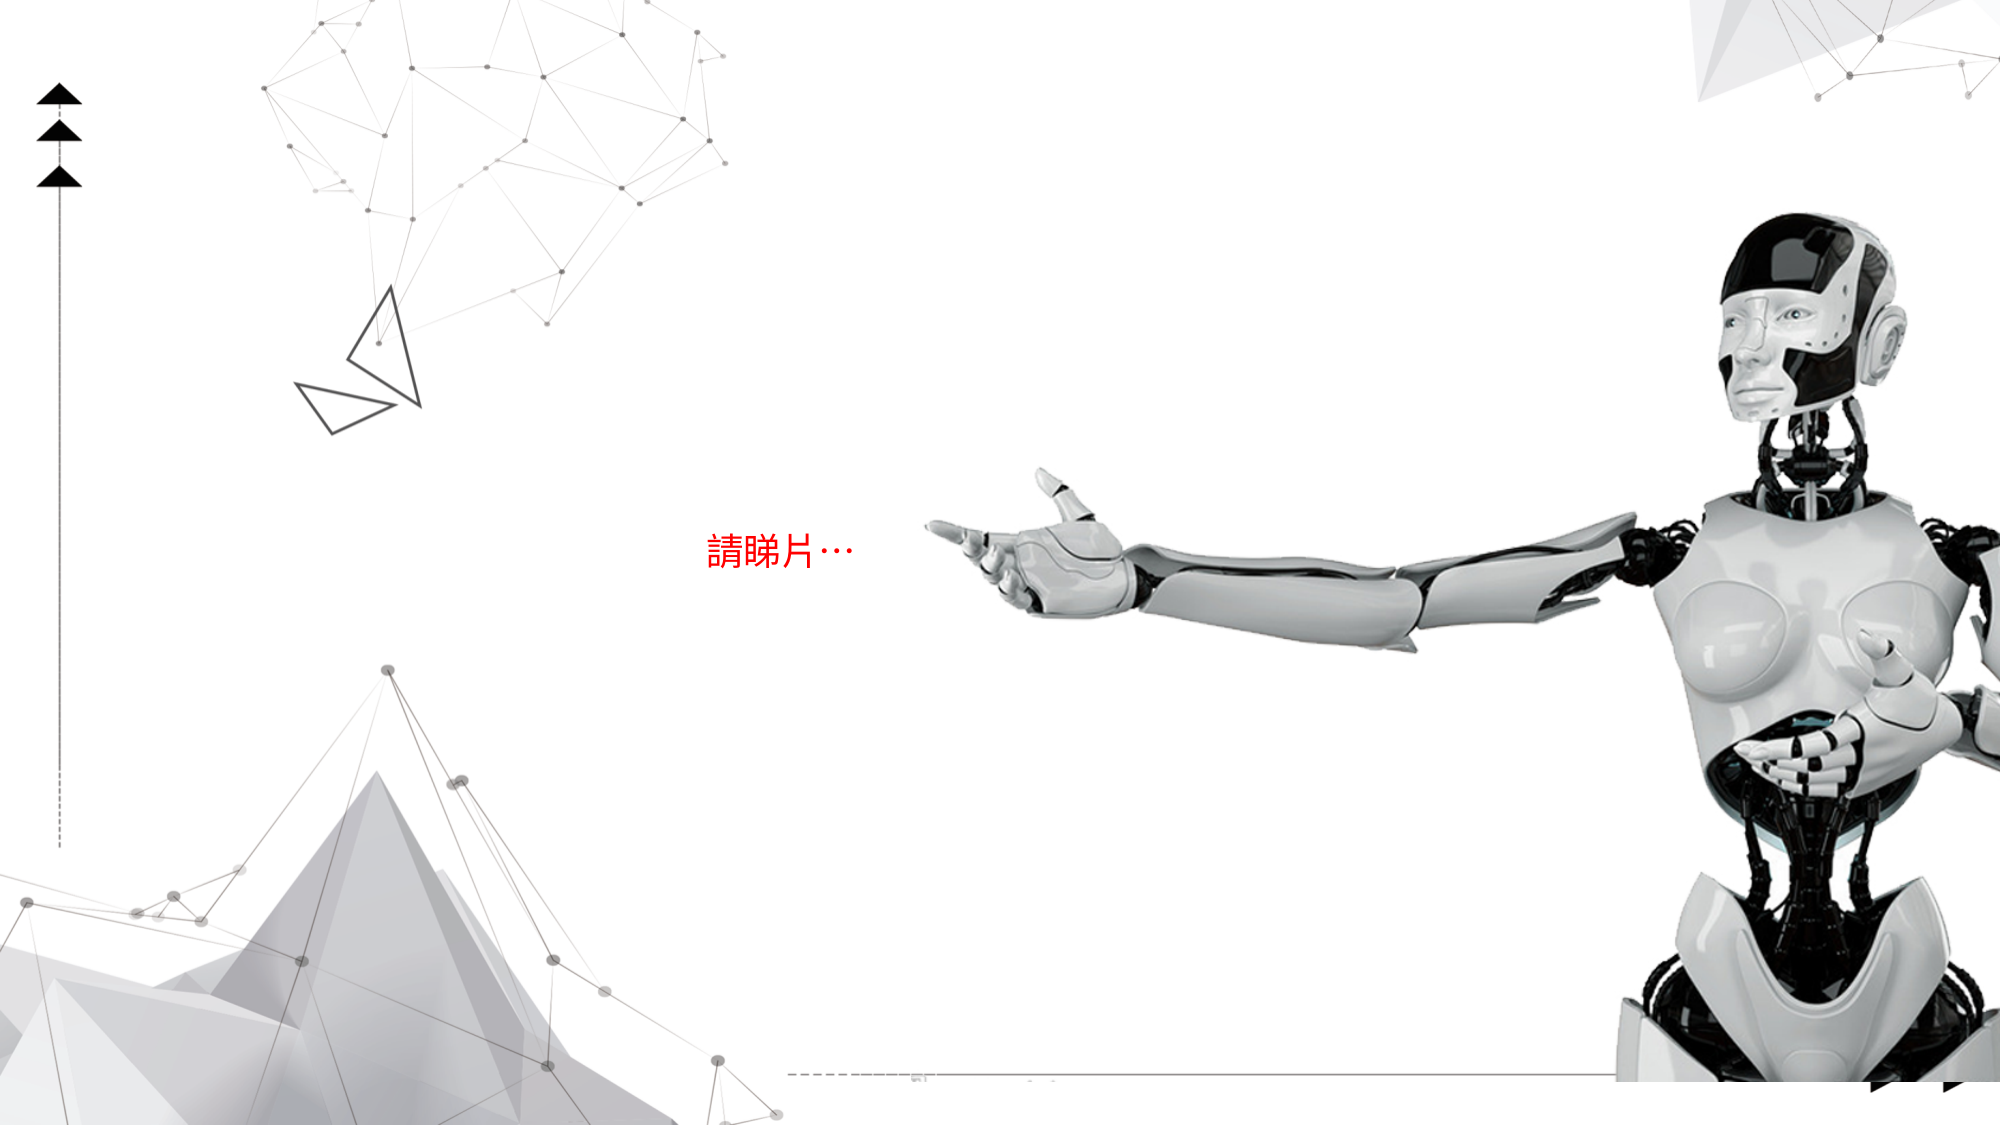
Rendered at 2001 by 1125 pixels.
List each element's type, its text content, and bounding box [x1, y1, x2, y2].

text_box 請睇片… [691, 520, 872, 626]
picture [0, 0, 2000, 1125]
